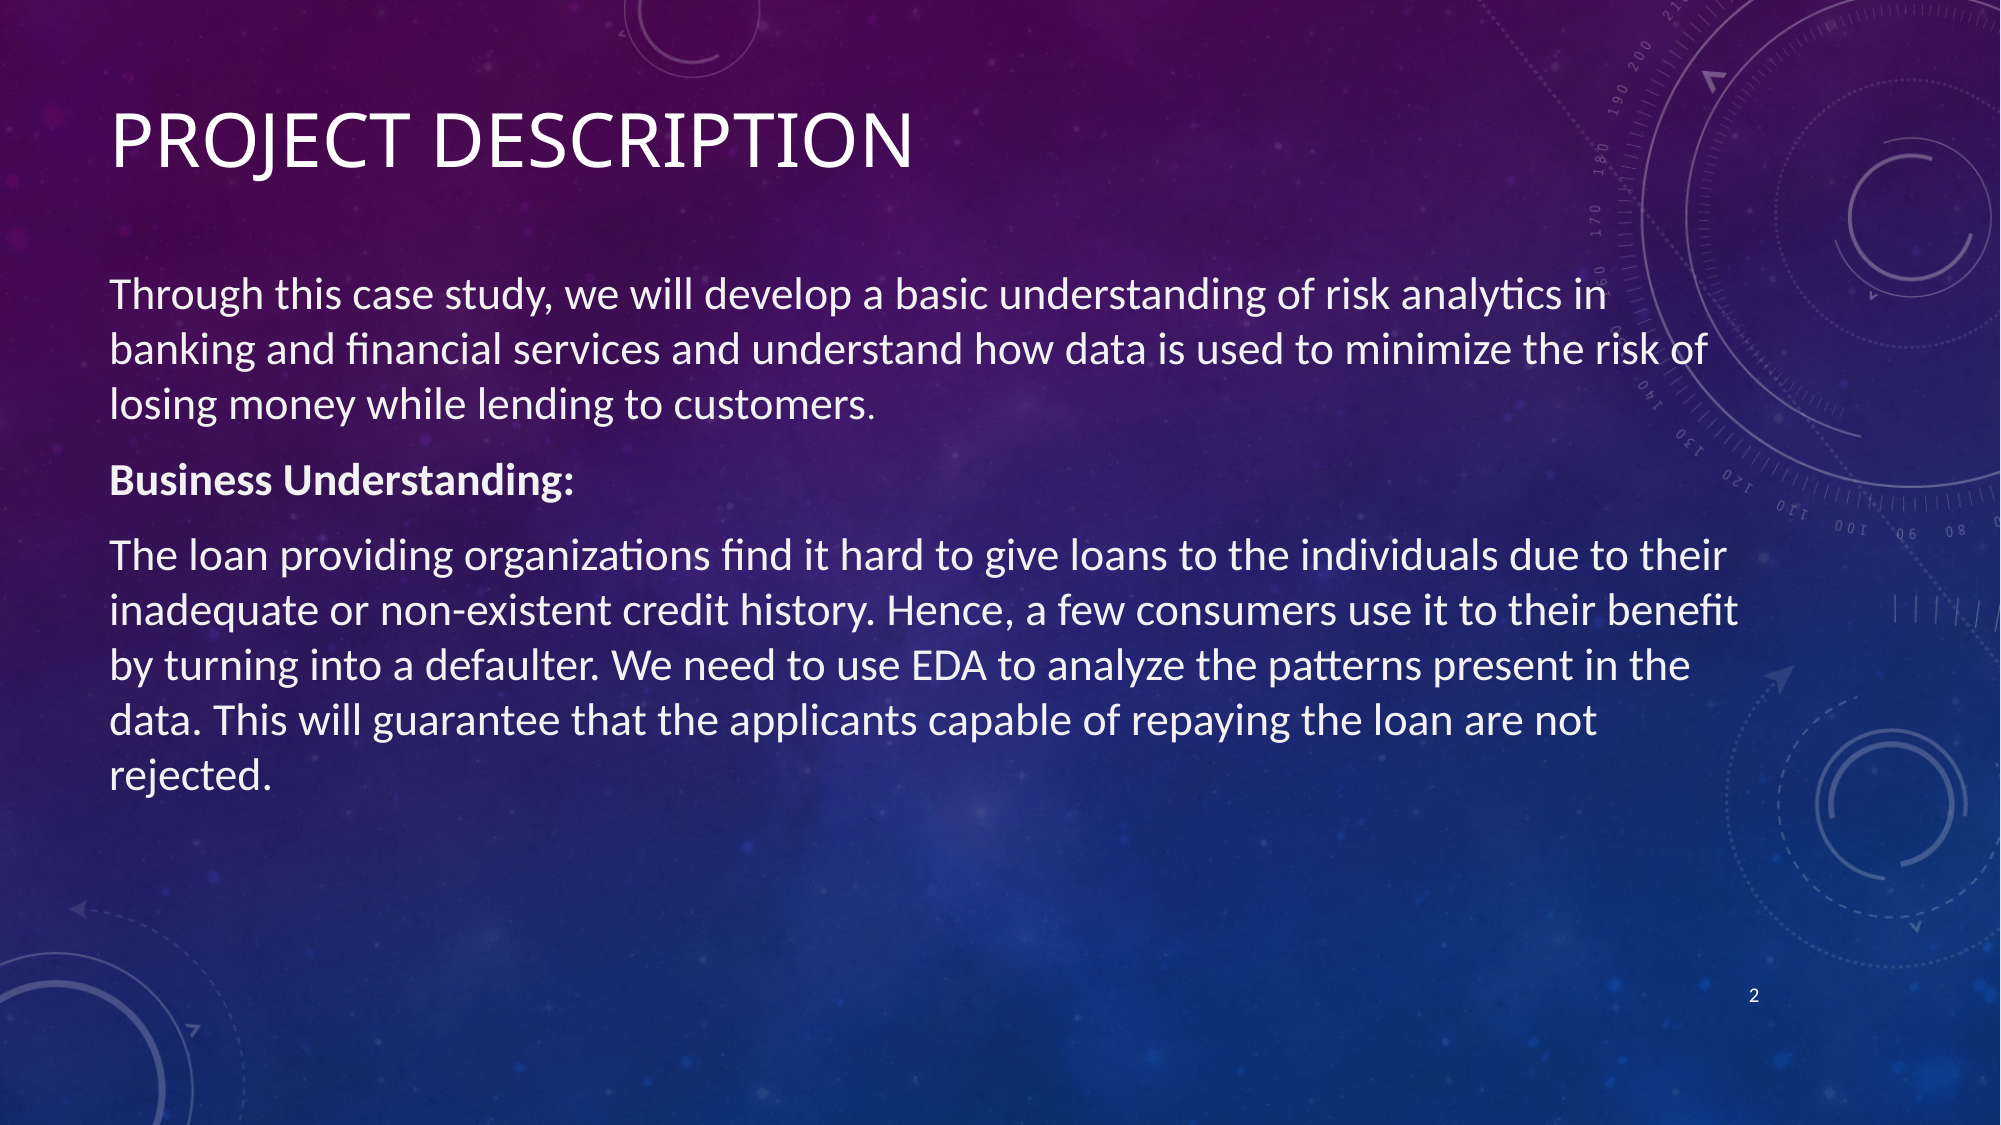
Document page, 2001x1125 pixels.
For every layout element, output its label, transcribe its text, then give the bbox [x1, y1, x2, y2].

slide_number 2 [1684, 963, 1775, 1025]
title PROJECT DESCRIPTION [94, 18, 1757, 257]
picture [0, 0, 2001, 1125]
list Through this case study, we will develop a basic understanding of risk analytics in banking and financial services and understand how data is used to minimize the risk of losing money while lending to customers. Business Understanding: The loan providing organizations find it hard to give loans to the individuals due to their inadequate or non-existent credit history. Hence, a few consumers use it to their benefit by turning into a defaulter. We need to use EDA to analyze the patterns present in the data. This will guarantee that the applicants capable of repaying the loan are not rejected. [94, 257, 1757, 938]
